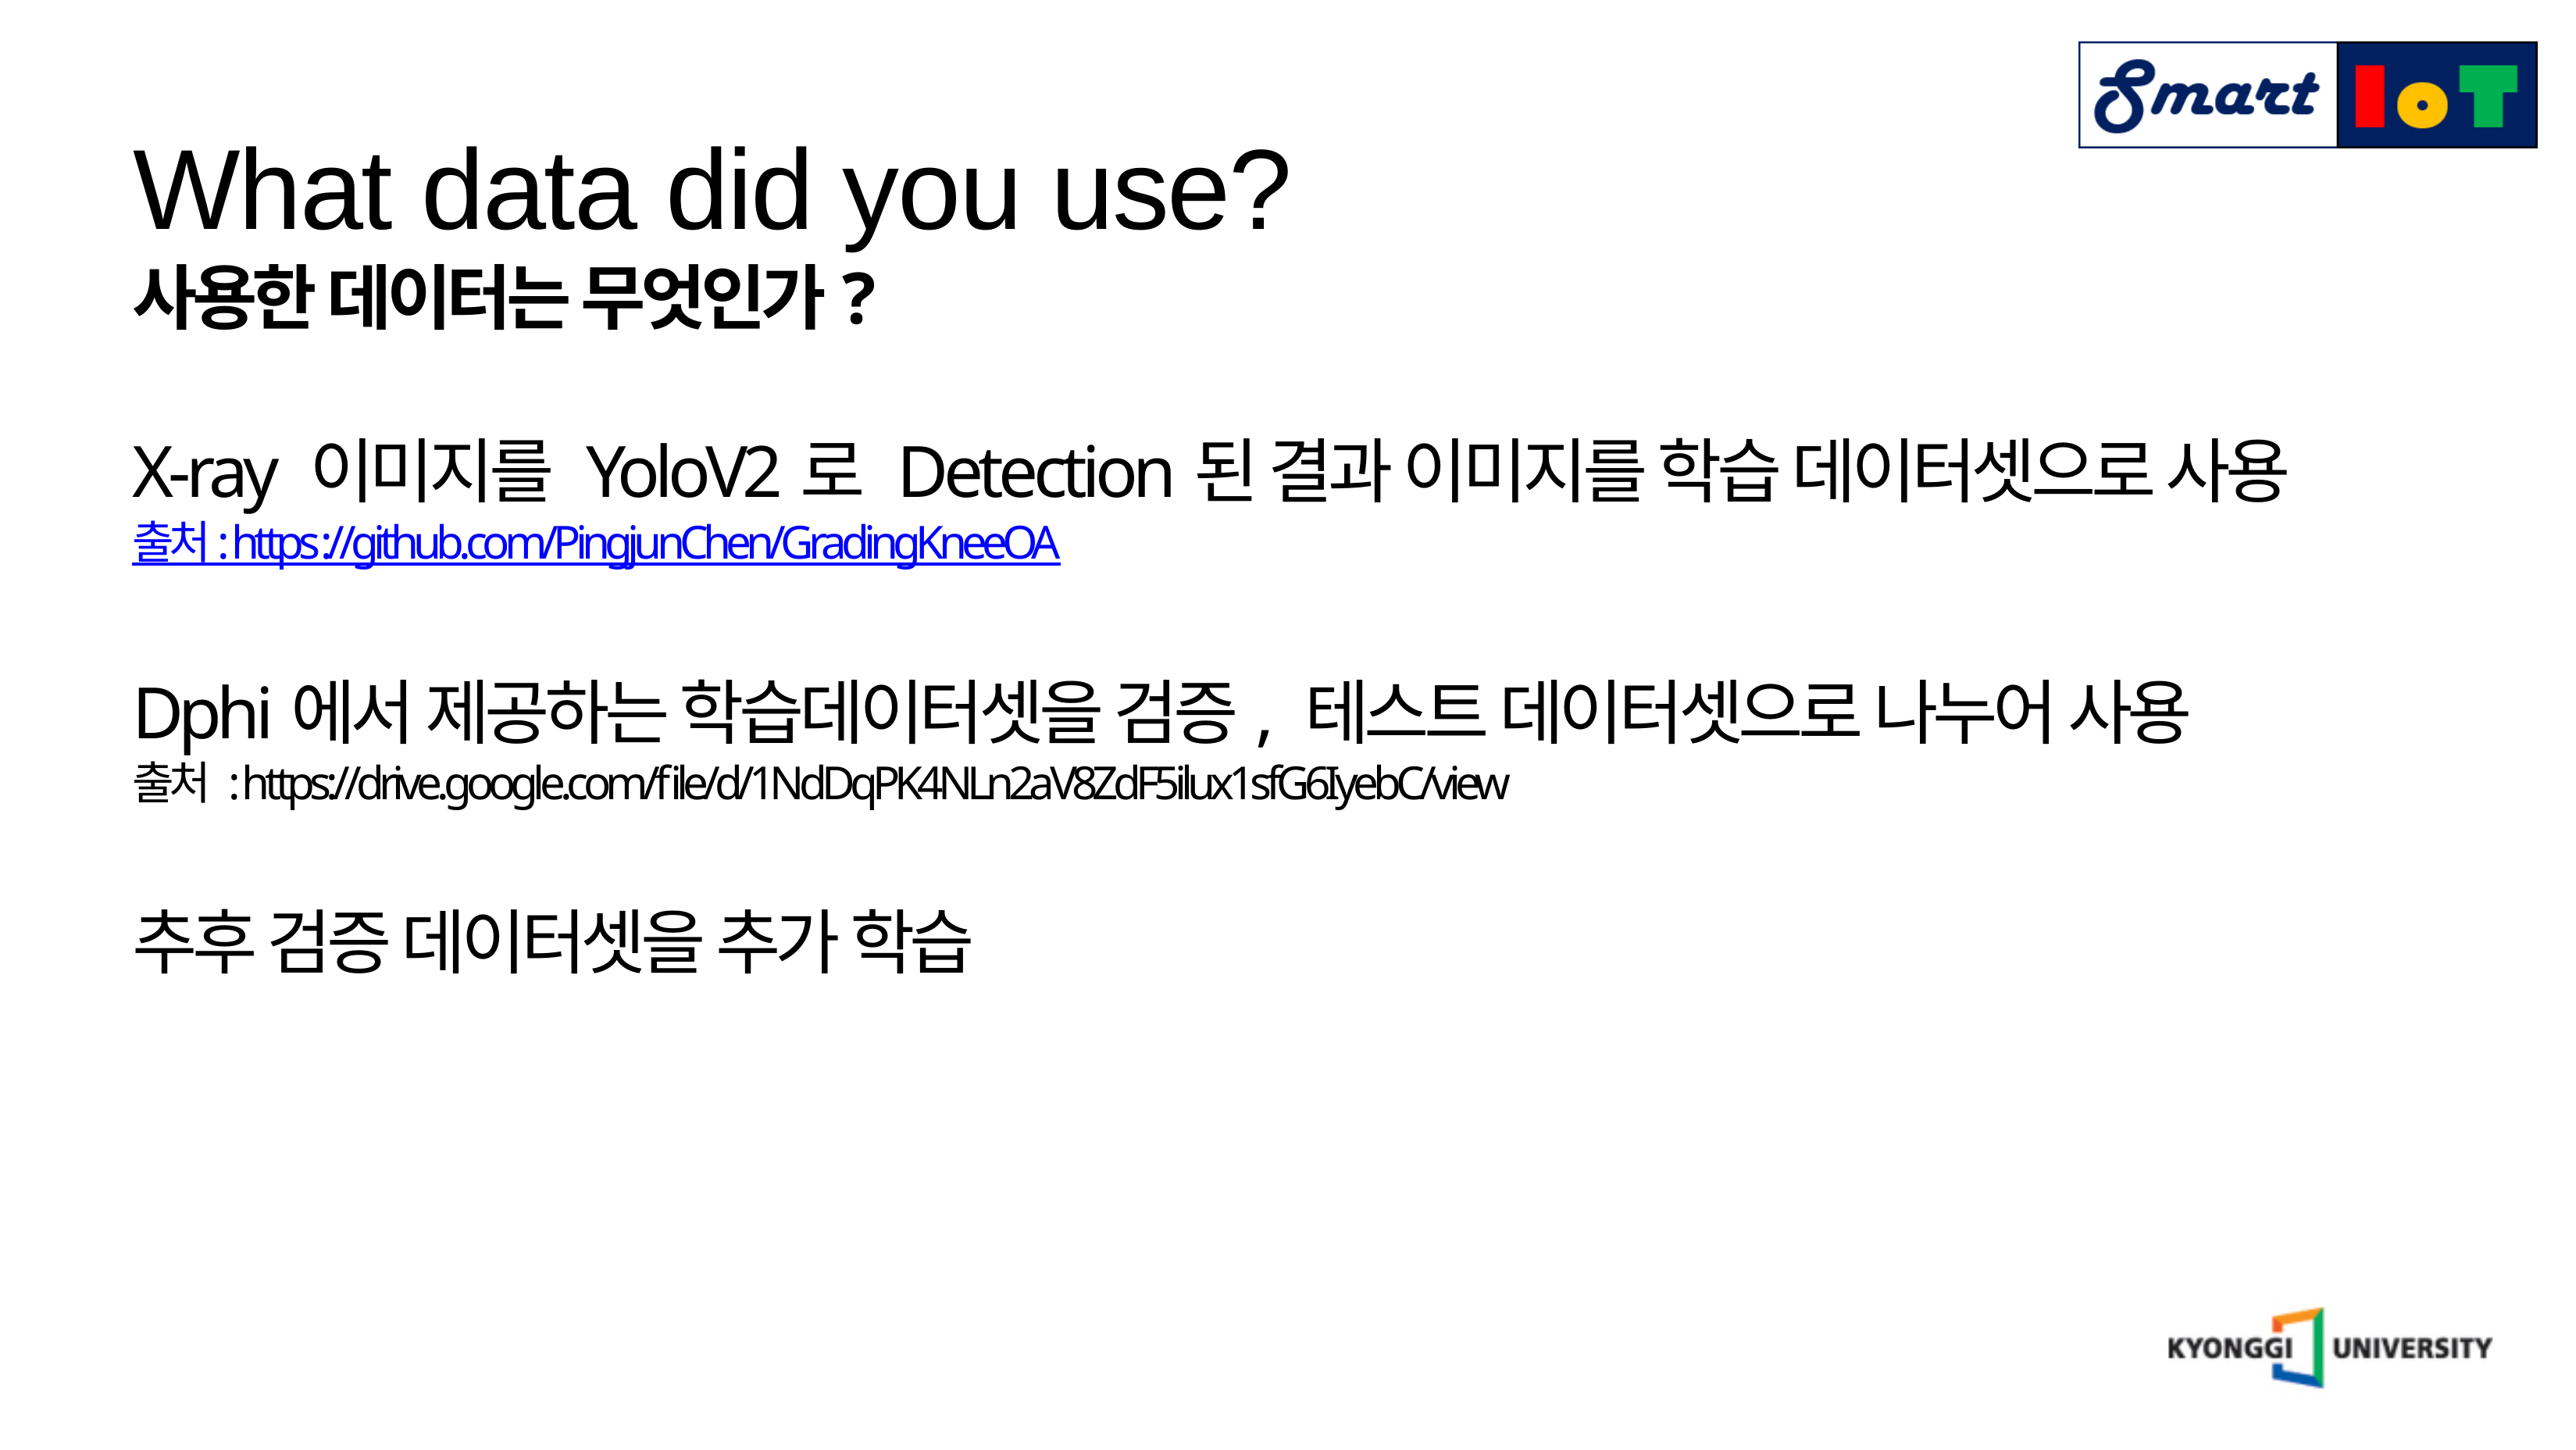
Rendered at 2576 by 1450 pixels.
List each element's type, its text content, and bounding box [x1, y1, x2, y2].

picture [2137, 1295, 2538, 1409]
text_box 사용한 데이터는 무엇인가? X-ray 이미지를 YoloV2로 Detection된 결과 이미지를 학습 데이터셋으로 사용 출처 : https://github.com/PingjunChen/GradingKneeOA Dphi에서 제공하는 학습데이터셋을 검증, 테스트 데이터셋으로 나누어 사용 출처 : https://drive.google.com/file/d/1NdDqPK4NLn2aV8ZdF5ilux1sfG6IyebC/view 추후 검증 데이터셋을 추가 학습 [130, 251, 2460, 983]
picture [2078, 41, 2538, 149]
title What data did you use? [130, 113, 1620, 251]
